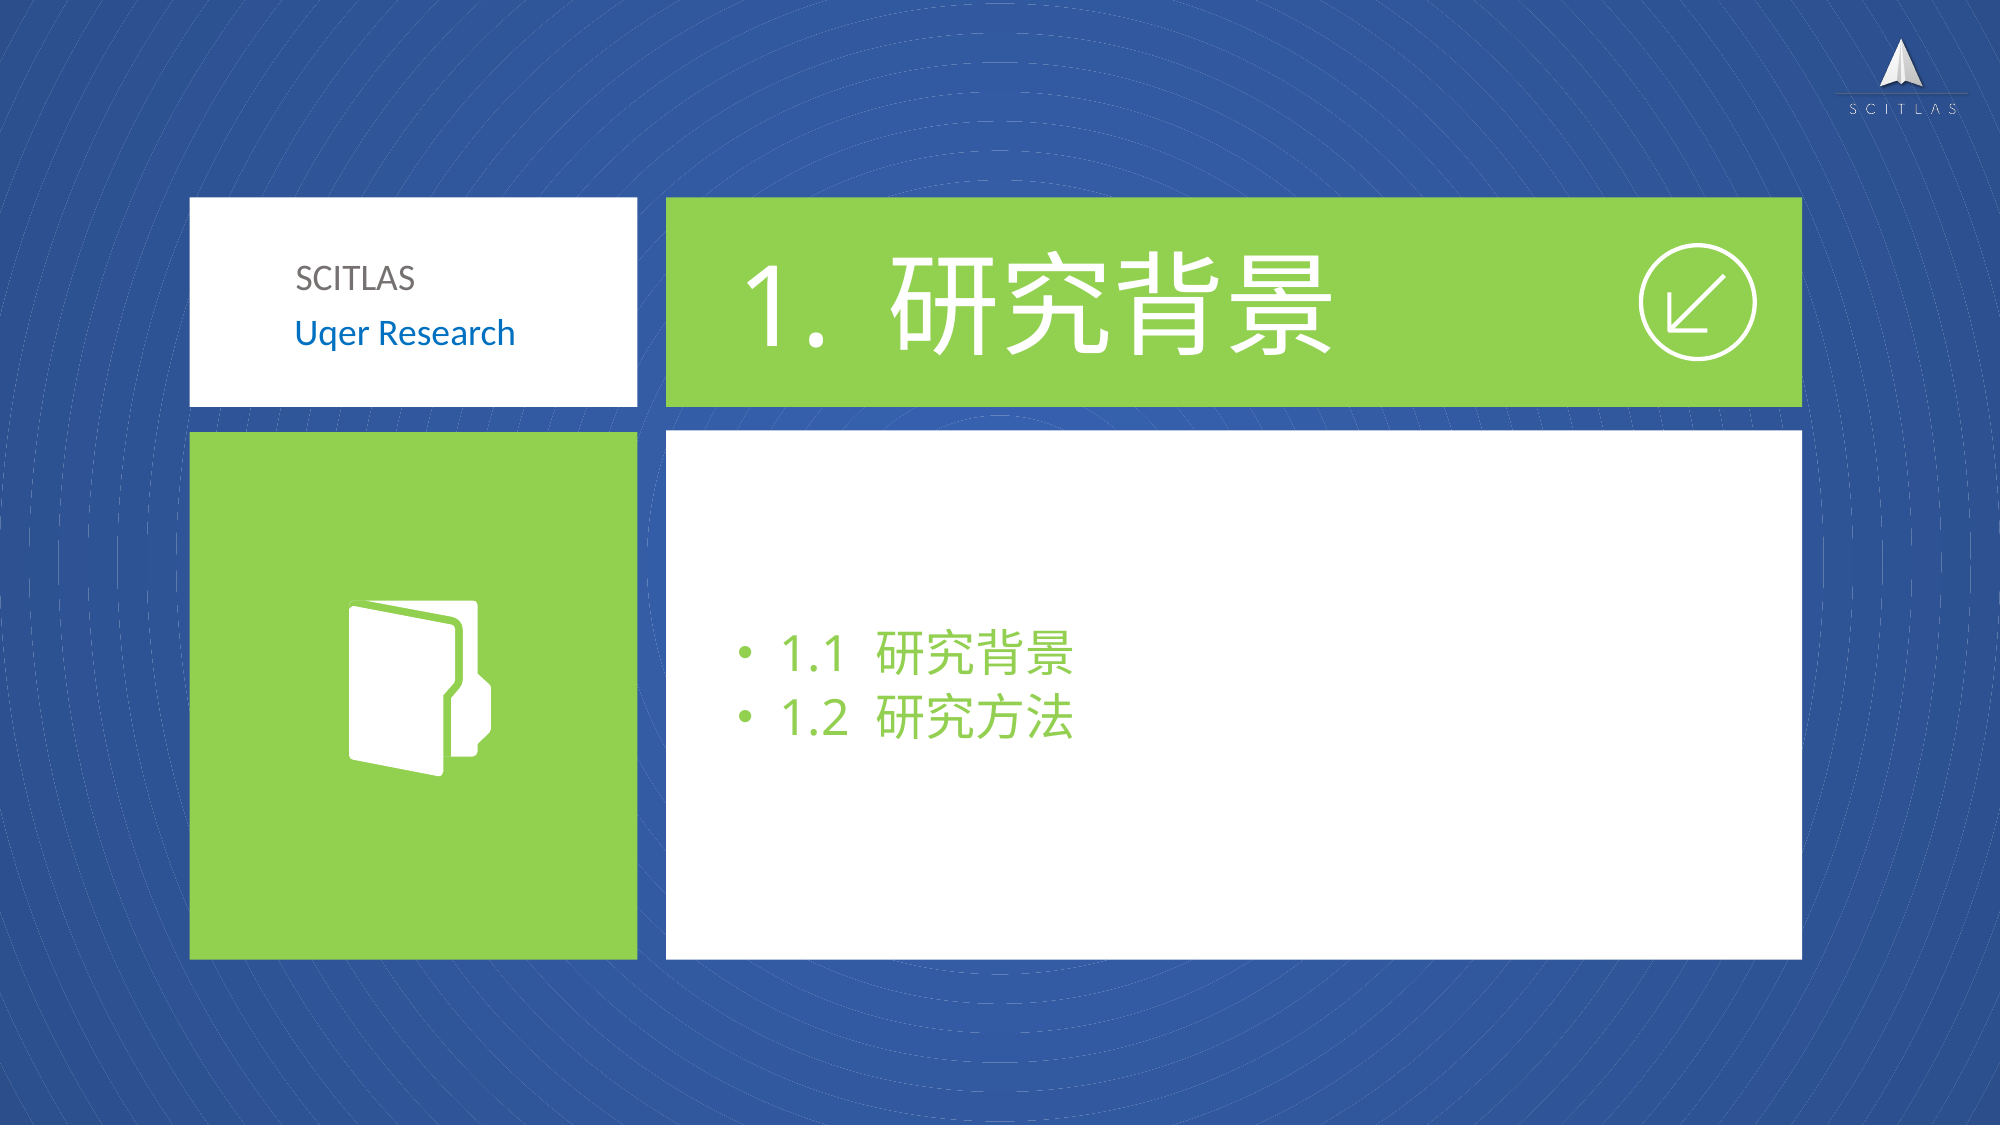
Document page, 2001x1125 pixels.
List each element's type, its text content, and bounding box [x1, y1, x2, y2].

text_box [0, 0, 2000, 1125]
text_box [665, 429, 1803, 961]
text_box [349, 600, 491, 777]
text_box Uqer Research [279, 300, 607, 361]
text_box 1. 研究背景 [722, 226, 1420, 376]
text_box [189, 196, 638, 408]
picture [1802, 0, 2000, 142]
text_box [189, 431, 638, 961]
text_box SCITLAS [280, 245, 539, 306]
text_box [1638, 243, 1757, 362]
text_box [665, 196, 1803, 408]
text_box 1.1 研究背景 1.2 研究方法 [726, 616, 1746, 758]
